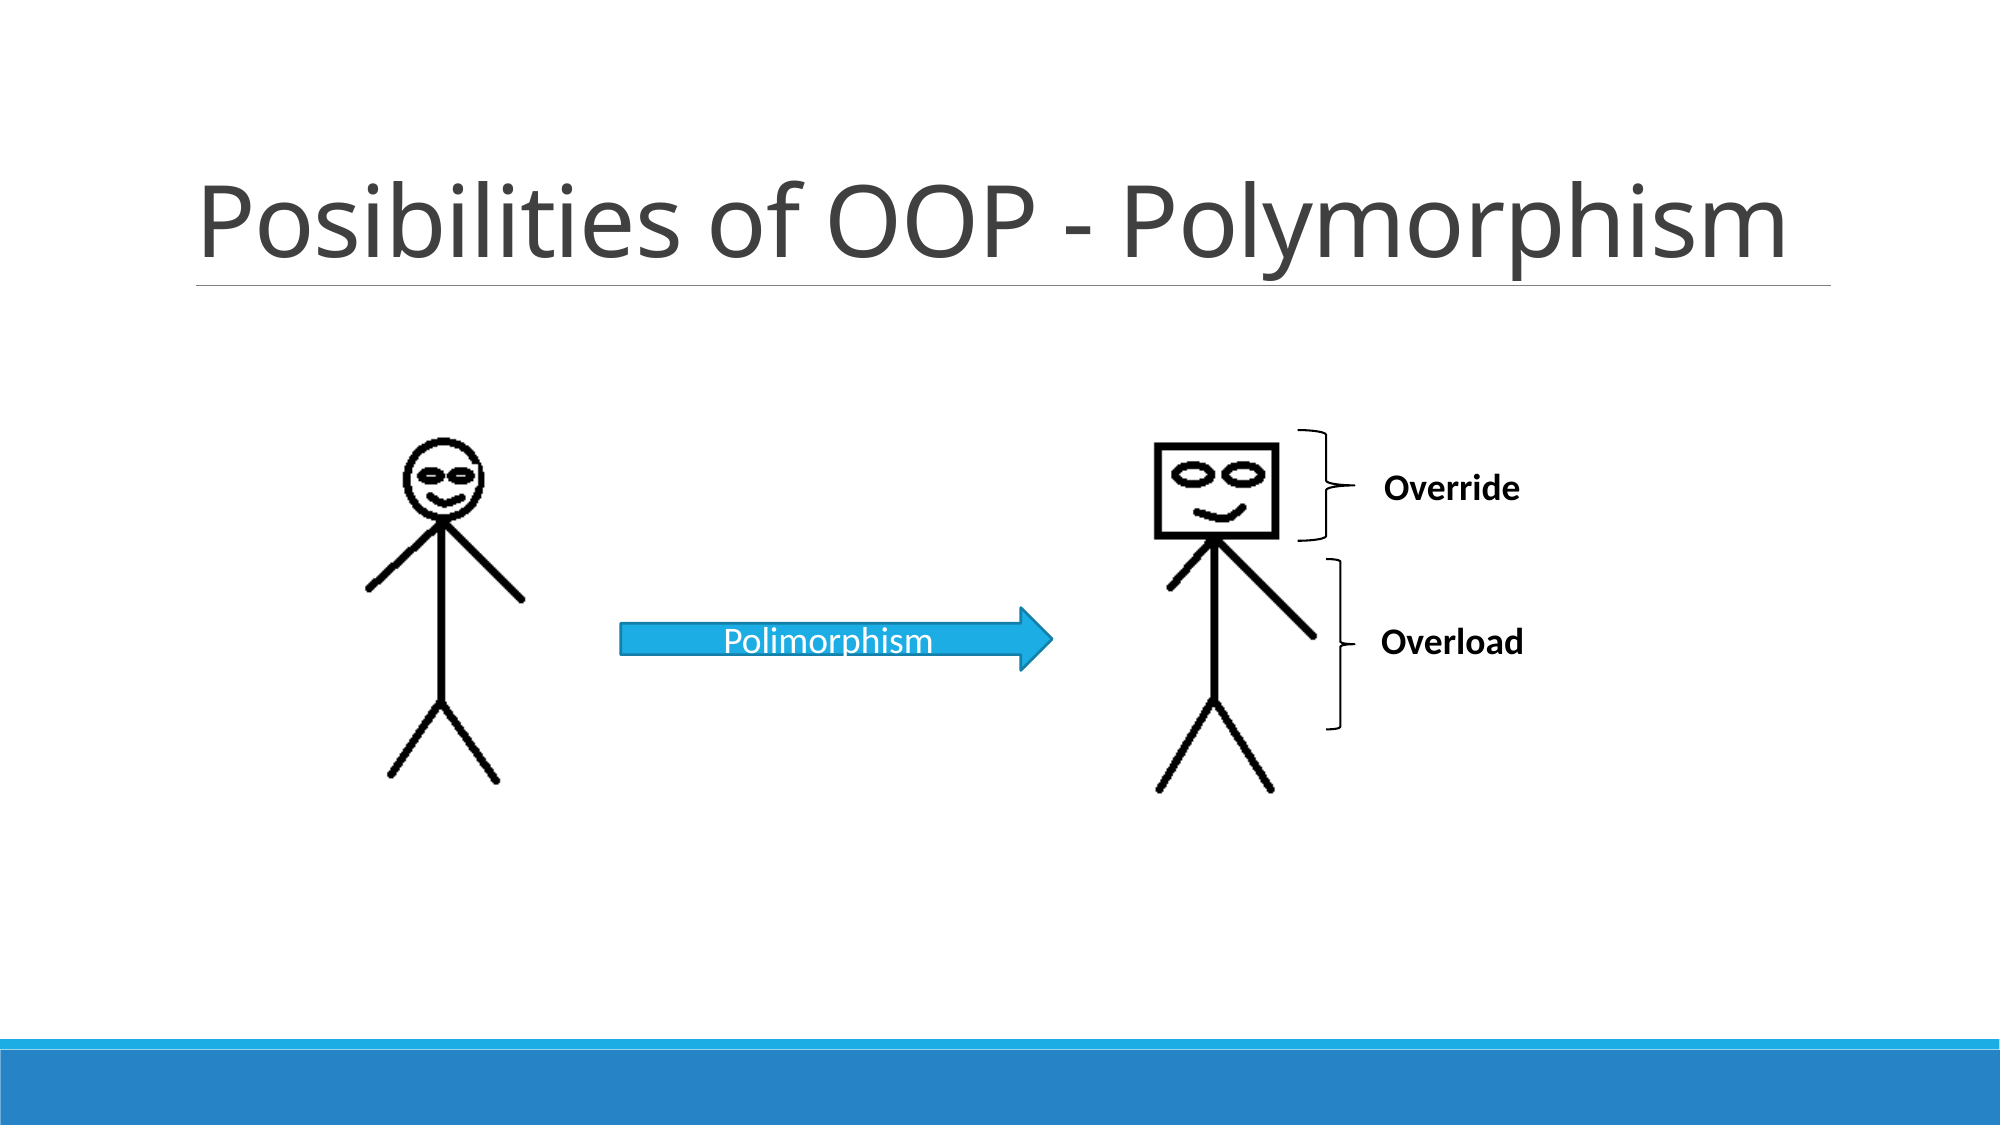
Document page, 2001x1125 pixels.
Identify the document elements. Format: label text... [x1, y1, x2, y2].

text_box Polimorphism [628, 606, 1054, 672]
title Posibilities of OOP - Polymorphism [180, 47, 1830, 285]
picture [1072, 401, 1423, 814]
text_box Overload [1430, 609, 1577, 670]
picture [305, 429, 622, 814]
text_box Override [1430, 455, 1542, 515]
